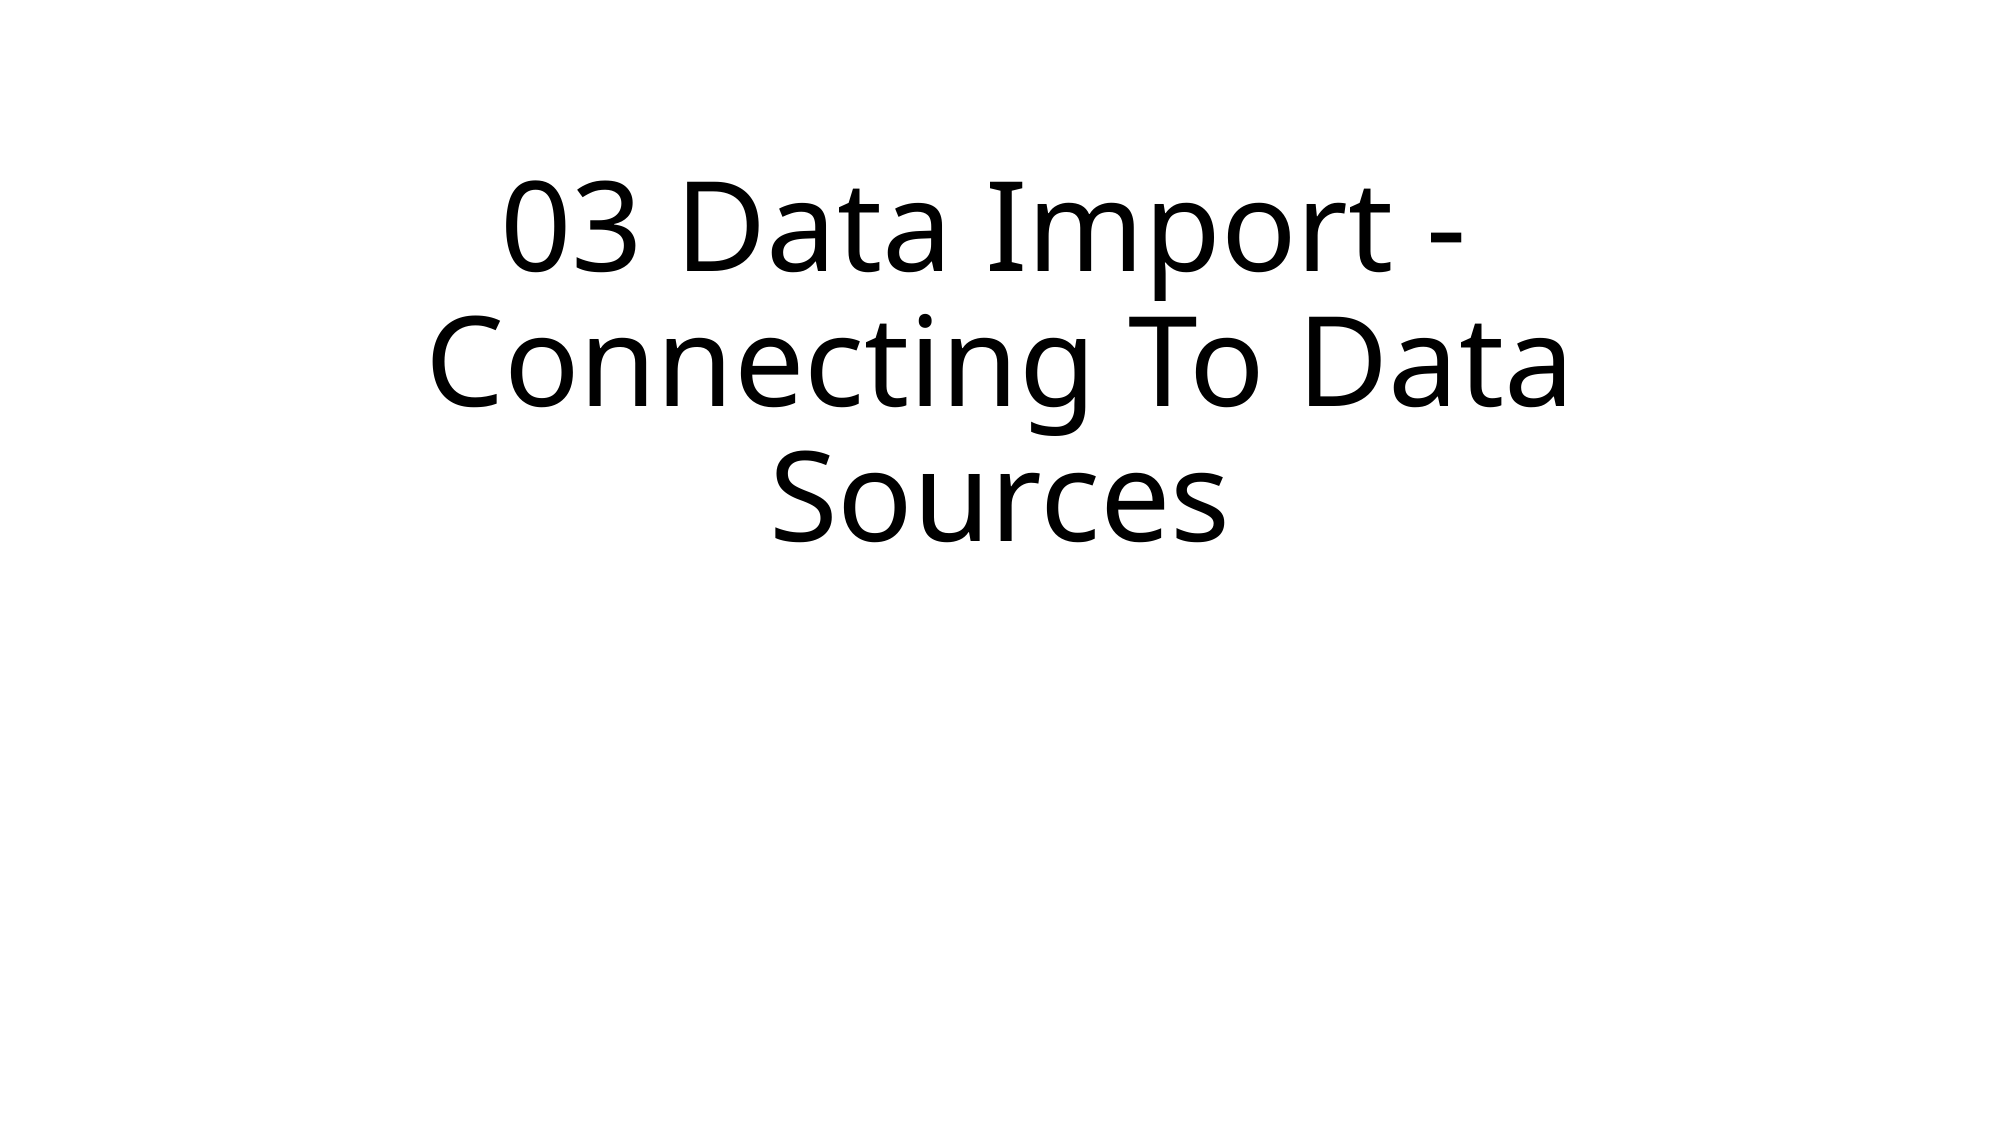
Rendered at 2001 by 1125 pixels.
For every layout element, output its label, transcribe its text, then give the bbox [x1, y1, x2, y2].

title 03 Data Import - Connecting To Data Sources [249, 184, 1750, 576]
